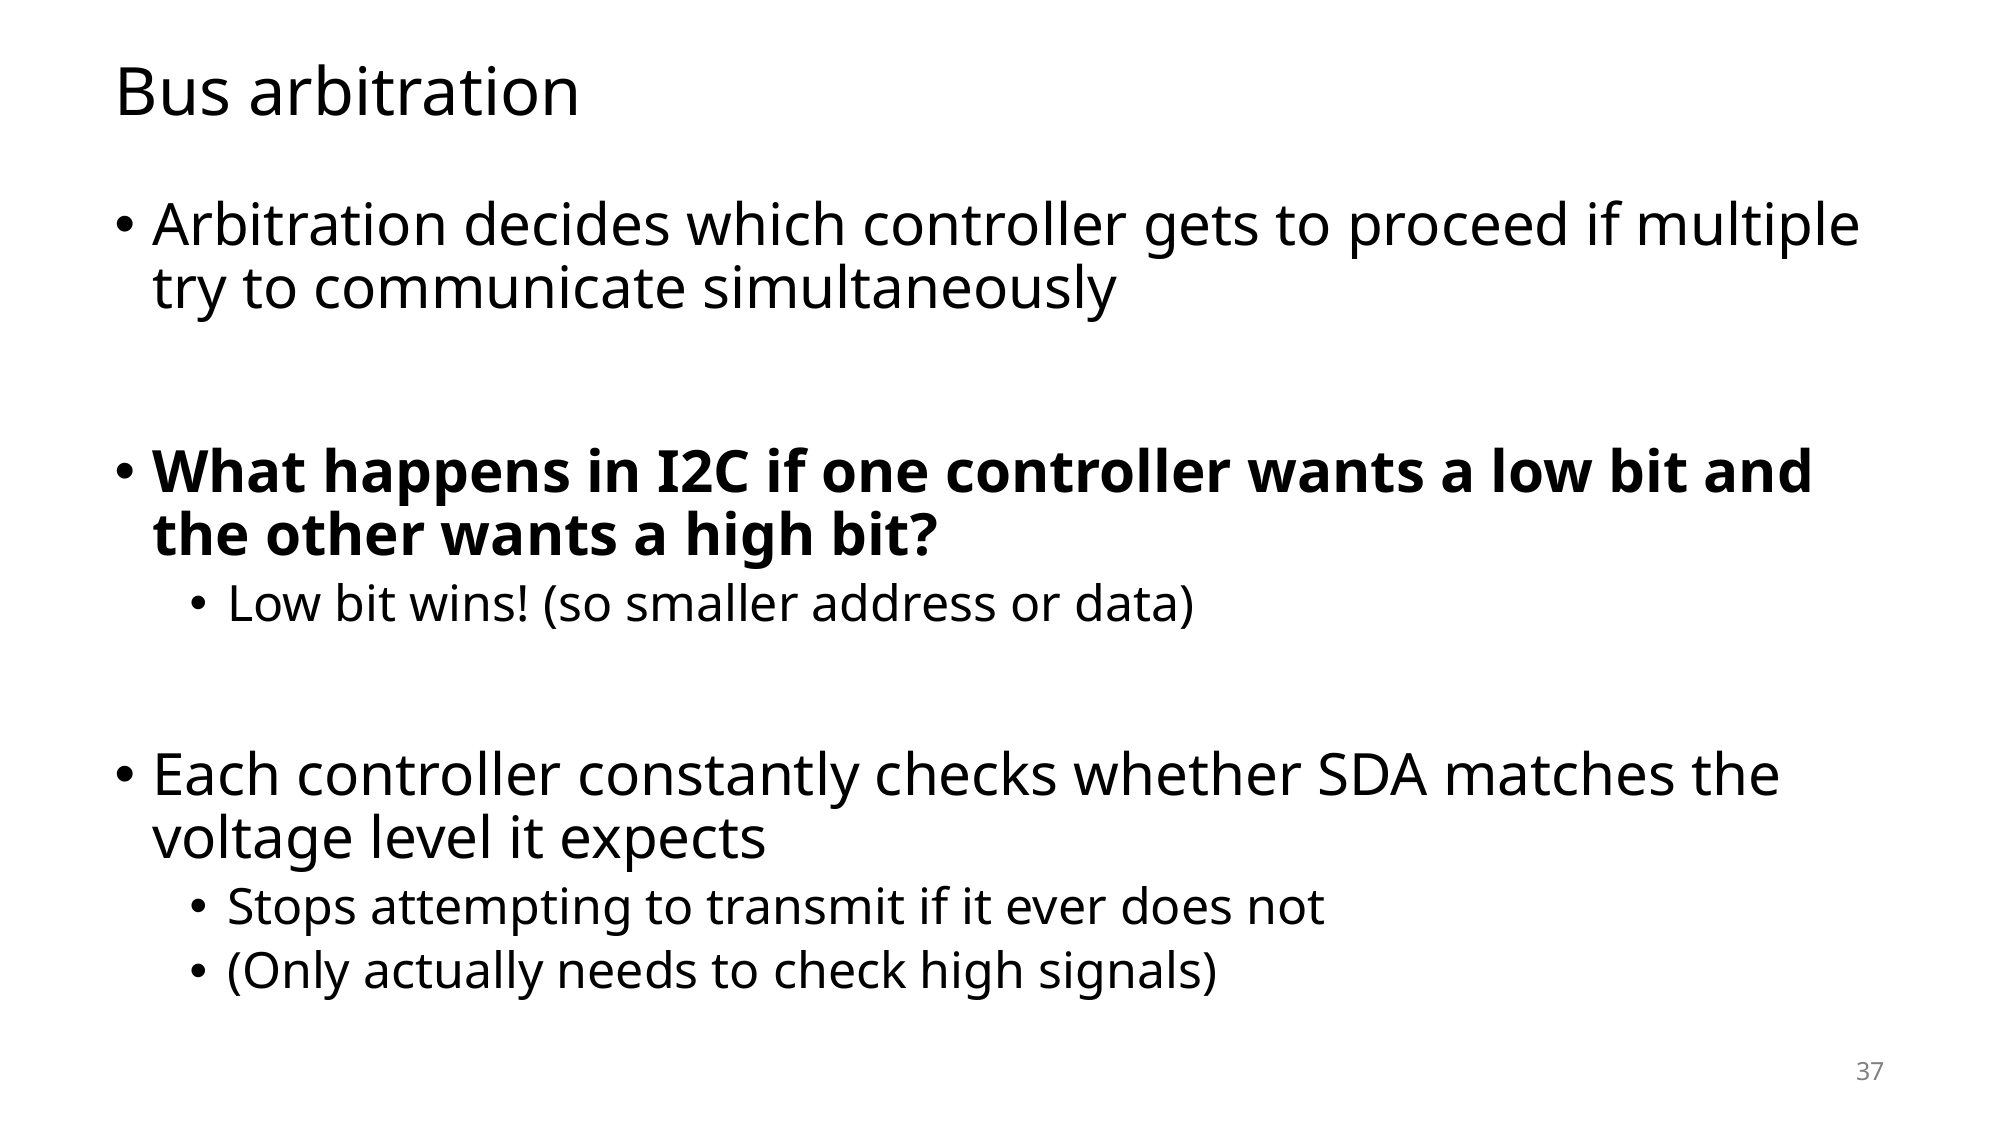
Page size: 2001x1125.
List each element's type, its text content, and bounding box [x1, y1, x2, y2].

list Arbitration decides which controller gets to proceed if multiple try to communicate simultaneously What happens in I2C if one controller wants a low bit and the other wants a high bit? Low bit wins! (so smaller address or data) Each controller constantly checks whether SDA matches the voltage level it expects Stops attempting to transmit if it ever does not (Only actually needs to check high signals) [99, 187, 1900, 1013]
title Bus arbitration [99, 37, 1900, 150]
slide_number 37 [1749, 1042, 1900, 1103]
